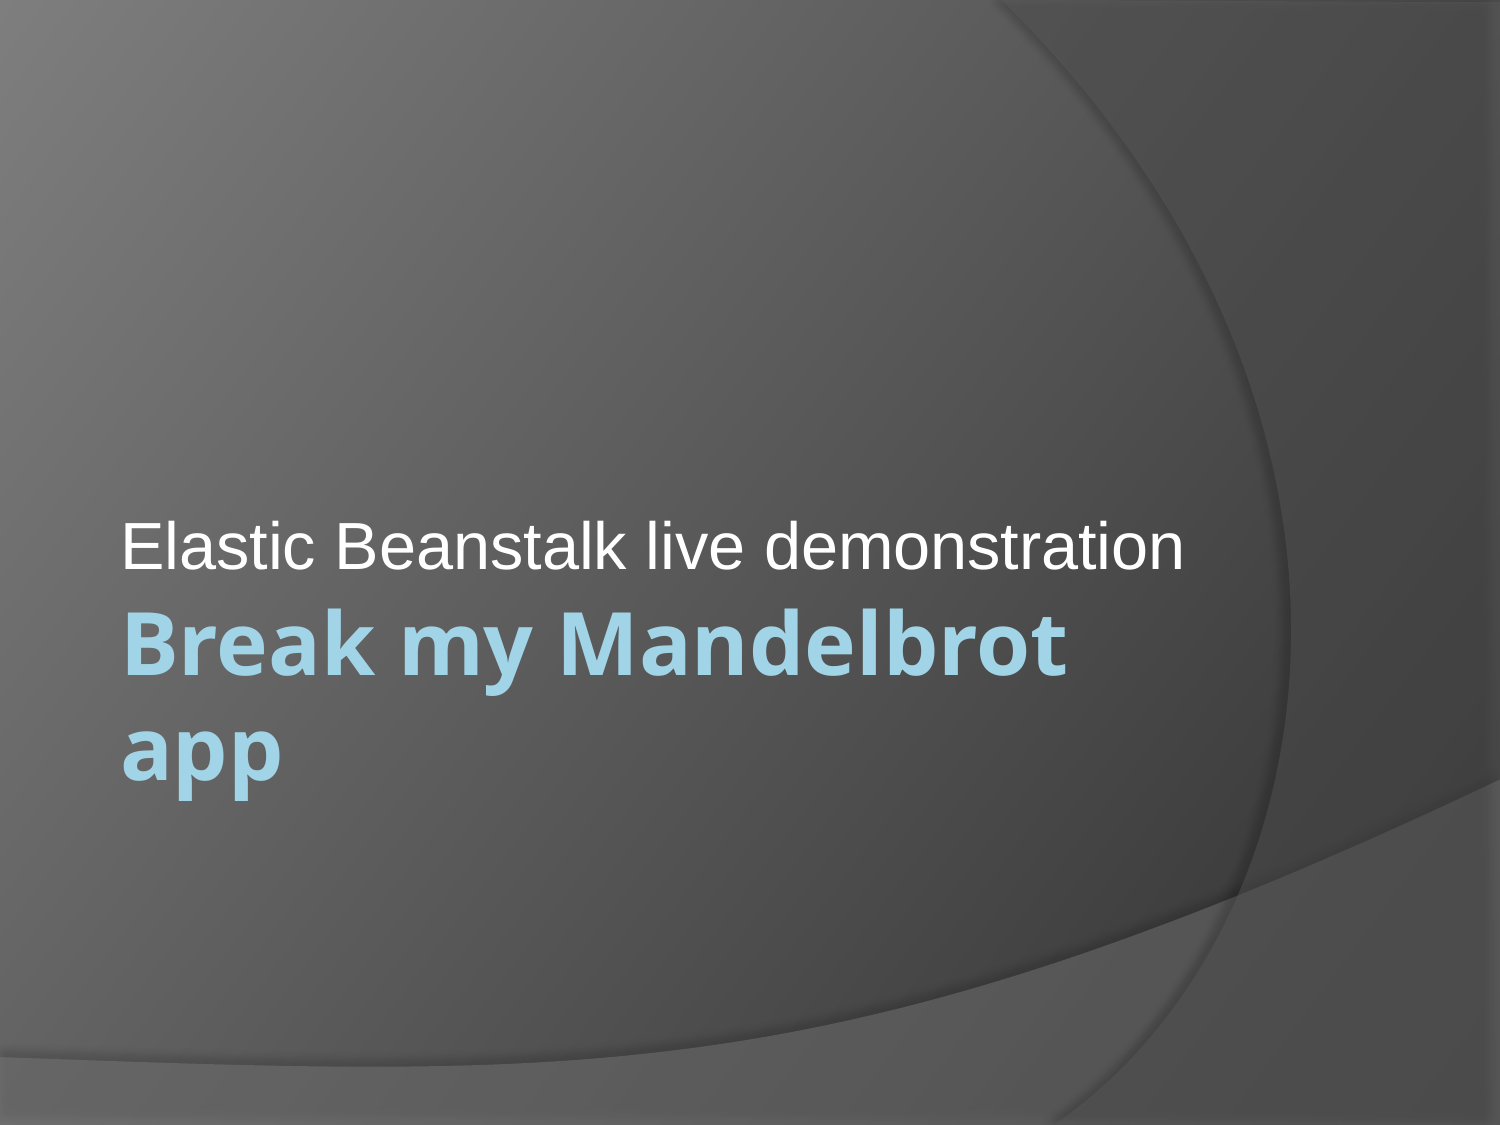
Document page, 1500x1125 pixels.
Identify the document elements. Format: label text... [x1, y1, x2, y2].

list Elastic Beanstalk live demonstration [112, 407, 1200, 583]
title Break my Mandelbrot app [112, 587, 1200, 888]
